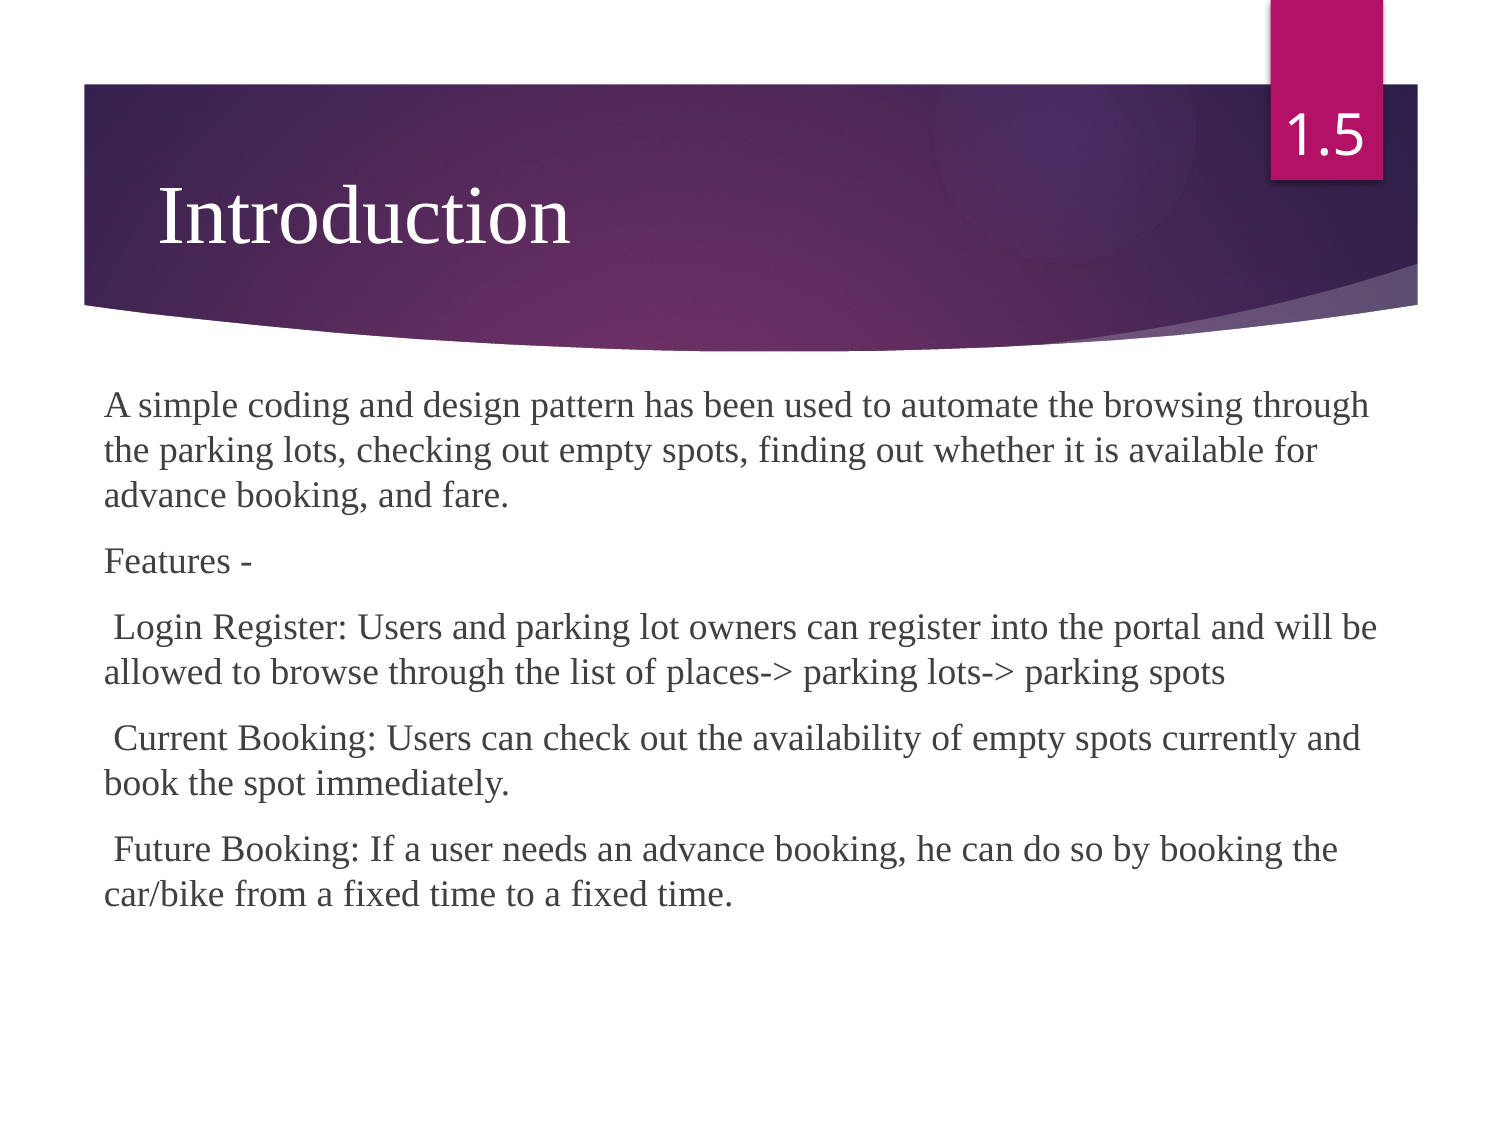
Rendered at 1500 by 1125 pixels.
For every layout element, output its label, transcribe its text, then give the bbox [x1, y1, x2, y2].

slide_number 1.5 [1259, 48, 1390, 175]
title Introduction [142, 152, 1183, 269]
list A simple coding and design pattern has been used to automate the browsing through the parking lots, checking out empty spots, finding out whether it is available for advance booking, and fare. Features - Login Register: Users and parking lot owners can register into the portal and will be allowed to browse through the list of places-> parking lots-> parking spots Current Booking: Users can check out the availability of empty spots currently and book the spot immediately. Future Booking: If a user needs an advance booking, he can do so by booking the car/bike from a fixed time to a fixed time. [88, 372, 1420, 1125]
